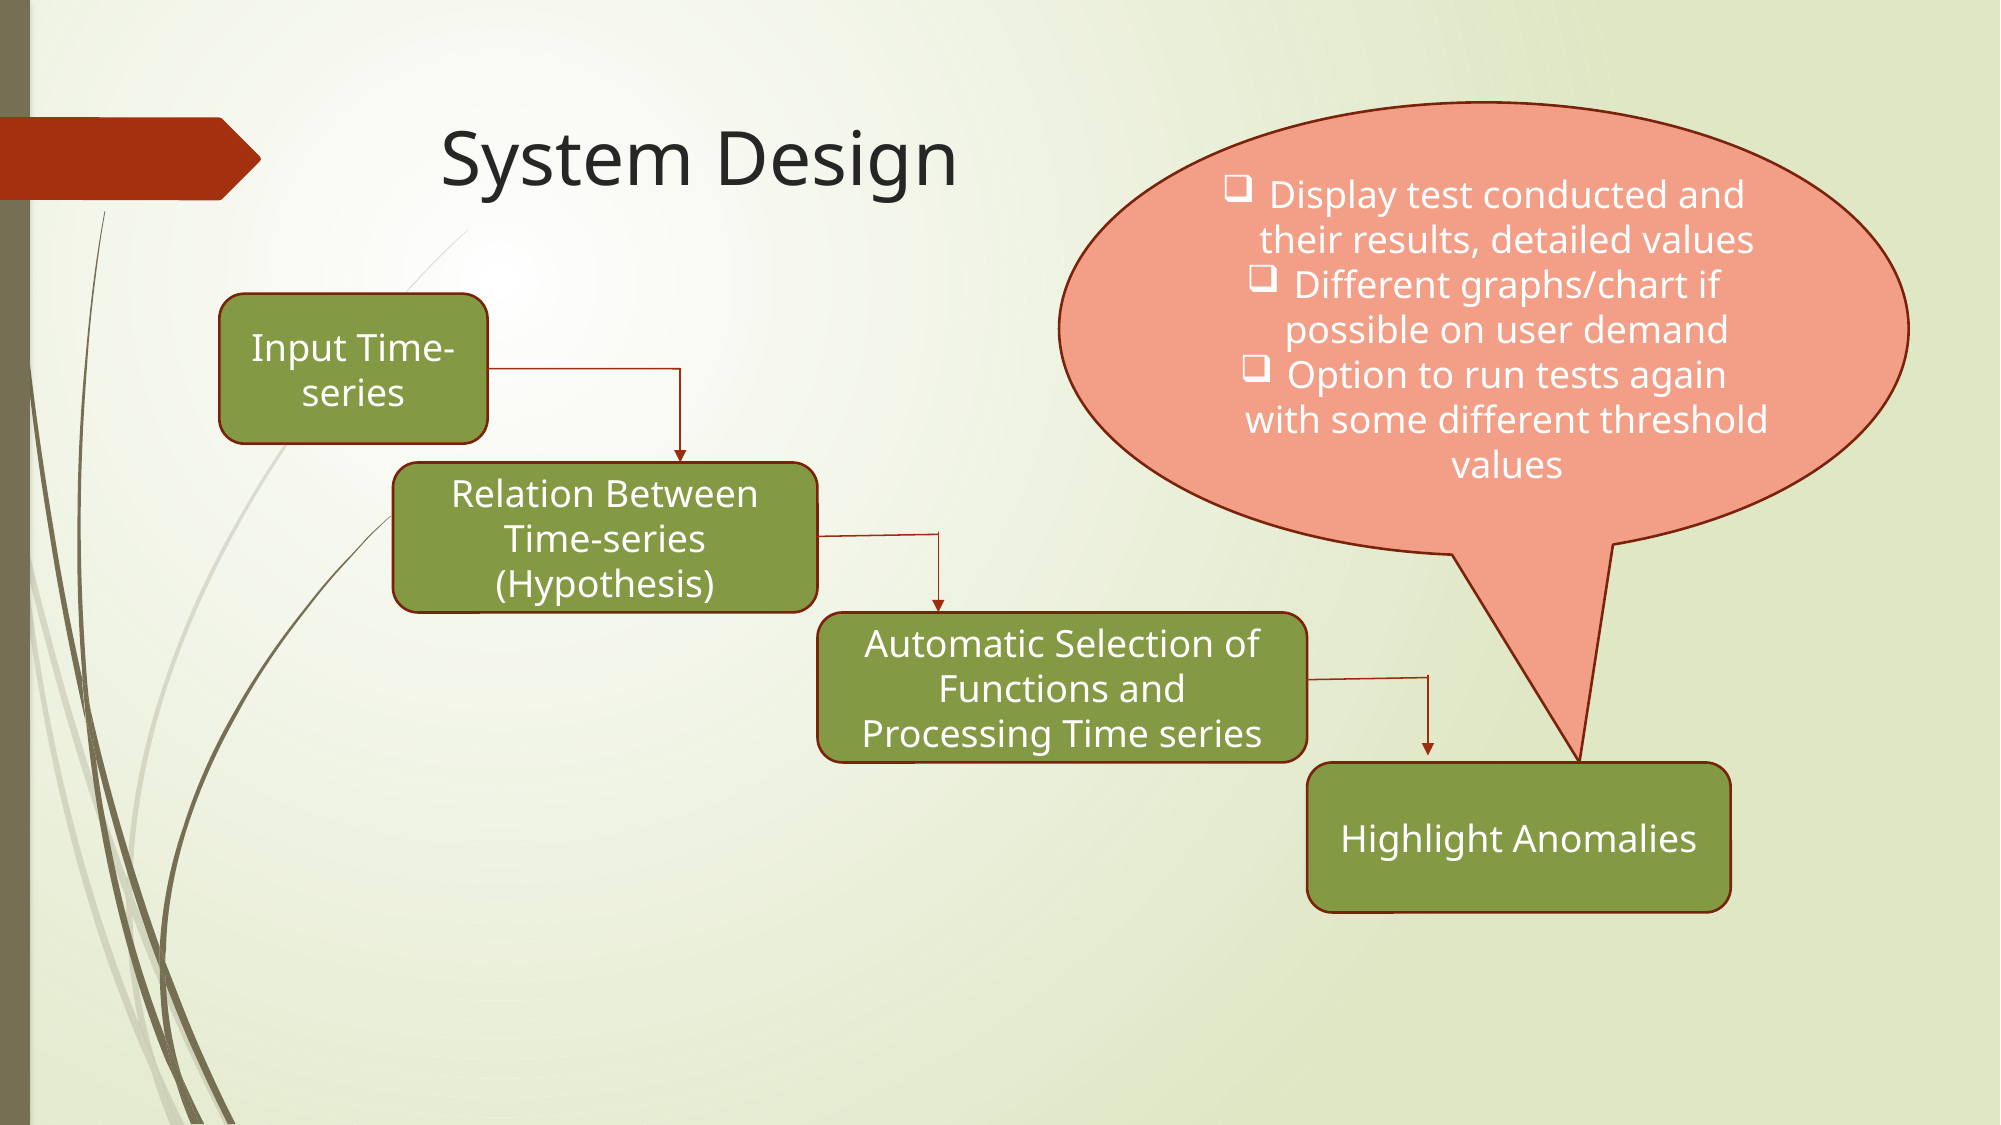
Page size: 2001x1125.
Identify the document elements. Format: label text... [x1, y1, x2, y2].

text_box Input Time-series [218, 292, 489, 445]
title System Design [1540, 102, 1888, 254]
title System Design [425, 102, 1428, 313]
text_box Automatic Selection of Functions and Processing Time series [816, 611, 1309, 764]
list [268, 350, 1731, 970]
text_box Highlight Anomalies [1305, 761, 1733, 914]
text_box Relation Between Time-series (Hypothesis) [391, 461, 819, 614]
text_box Display test conducted and their results, detailed values Different graphs/chart if possible on user demand Option to run tests again with some different threshold values [1057, 101, 1910, 764]
